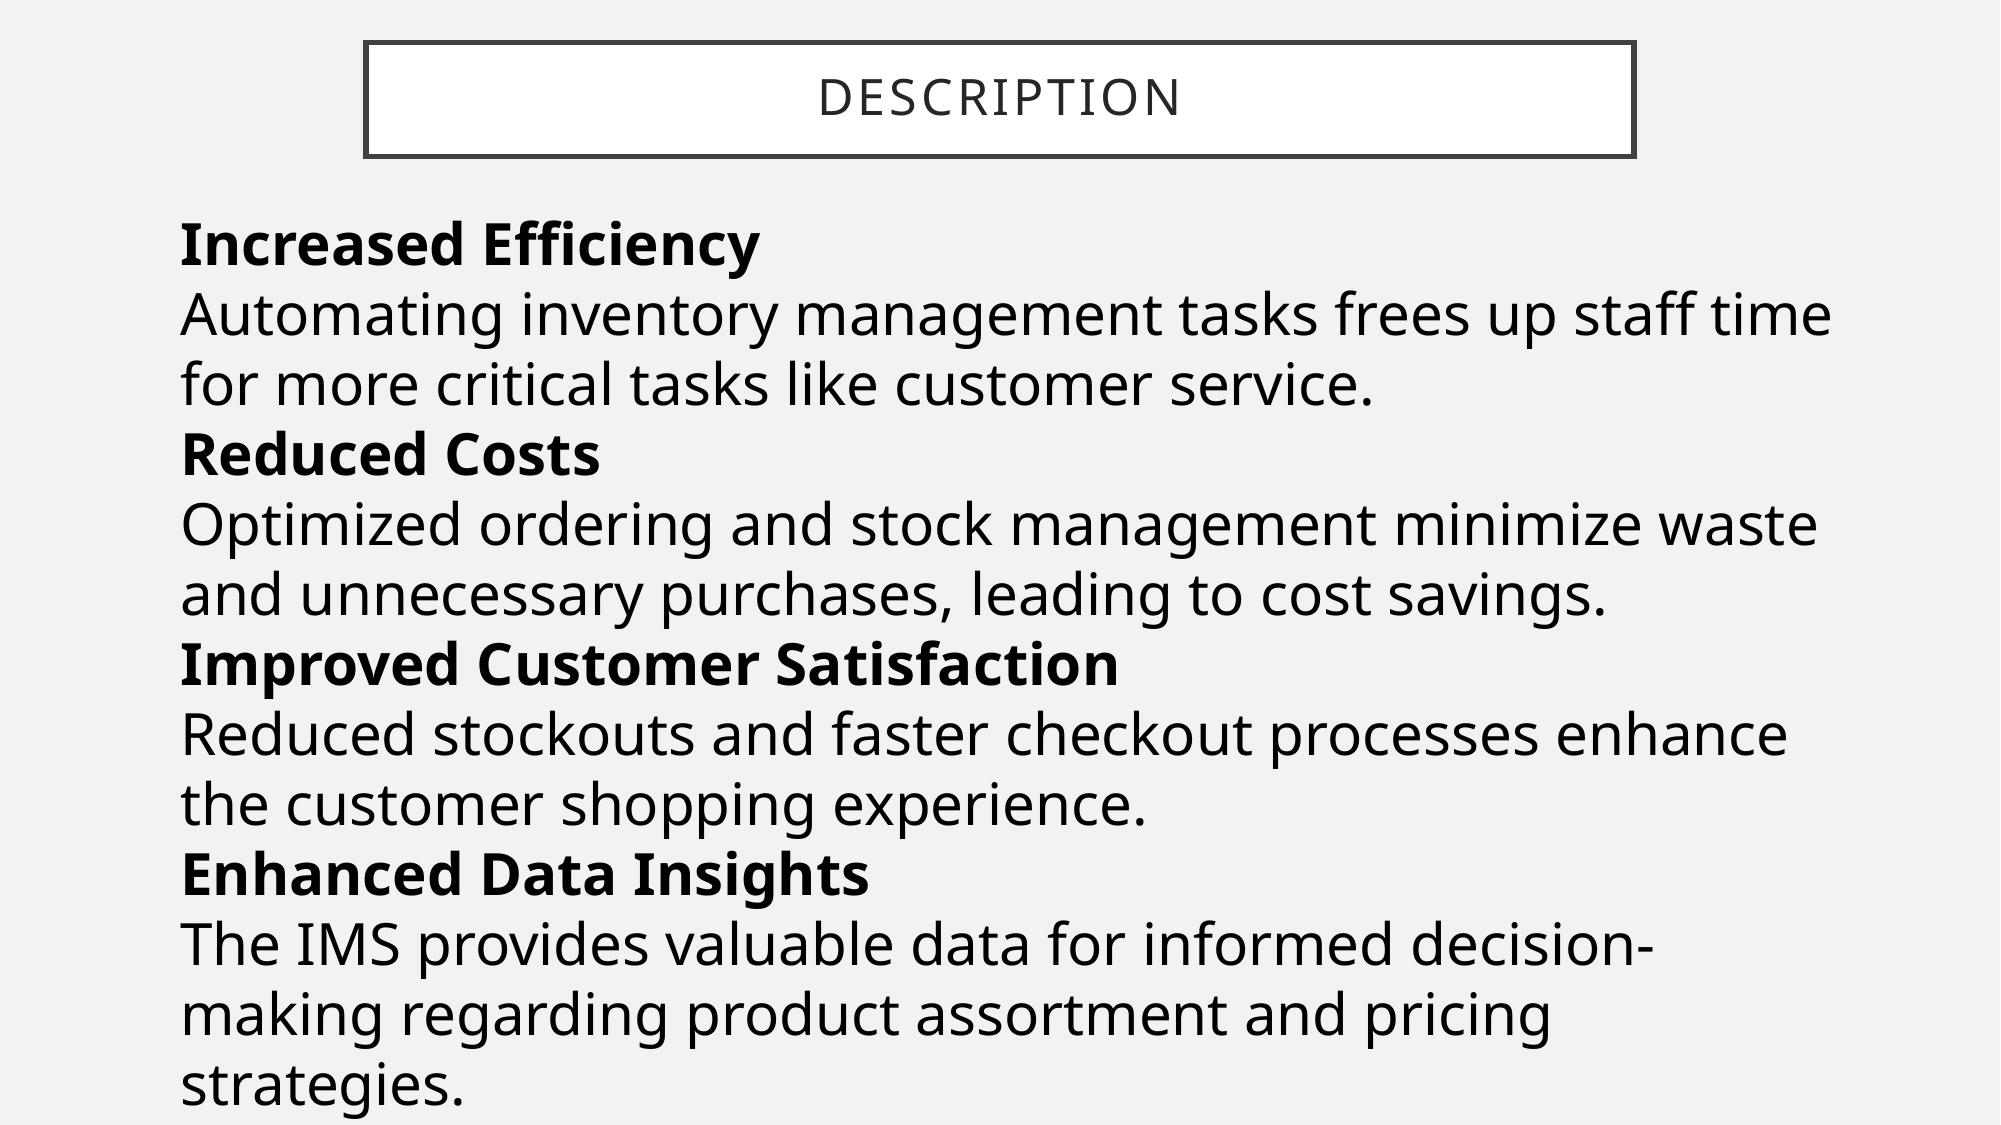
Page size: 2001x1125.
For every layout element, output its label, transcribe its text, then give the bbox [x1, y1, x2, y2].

title DESCRIPTION [363, 40, 1637, 159]
text_box Increased Efficiency Automating inventory management tasks frees up staff time for more critical tasks like customer service. Reduced Costs Optimized ordering and stock management minimize waste and unnecessary purchases, leading to cost savings. Improved Customer Satisfaction Reduced stockouts and faster checkout processes enhance the customer shopping experience. Enhanced Data Insights The IMS provides valuable data for informed decision-making regarding product assortment and pricing strategies. [165, 199, 1859, 1125]
